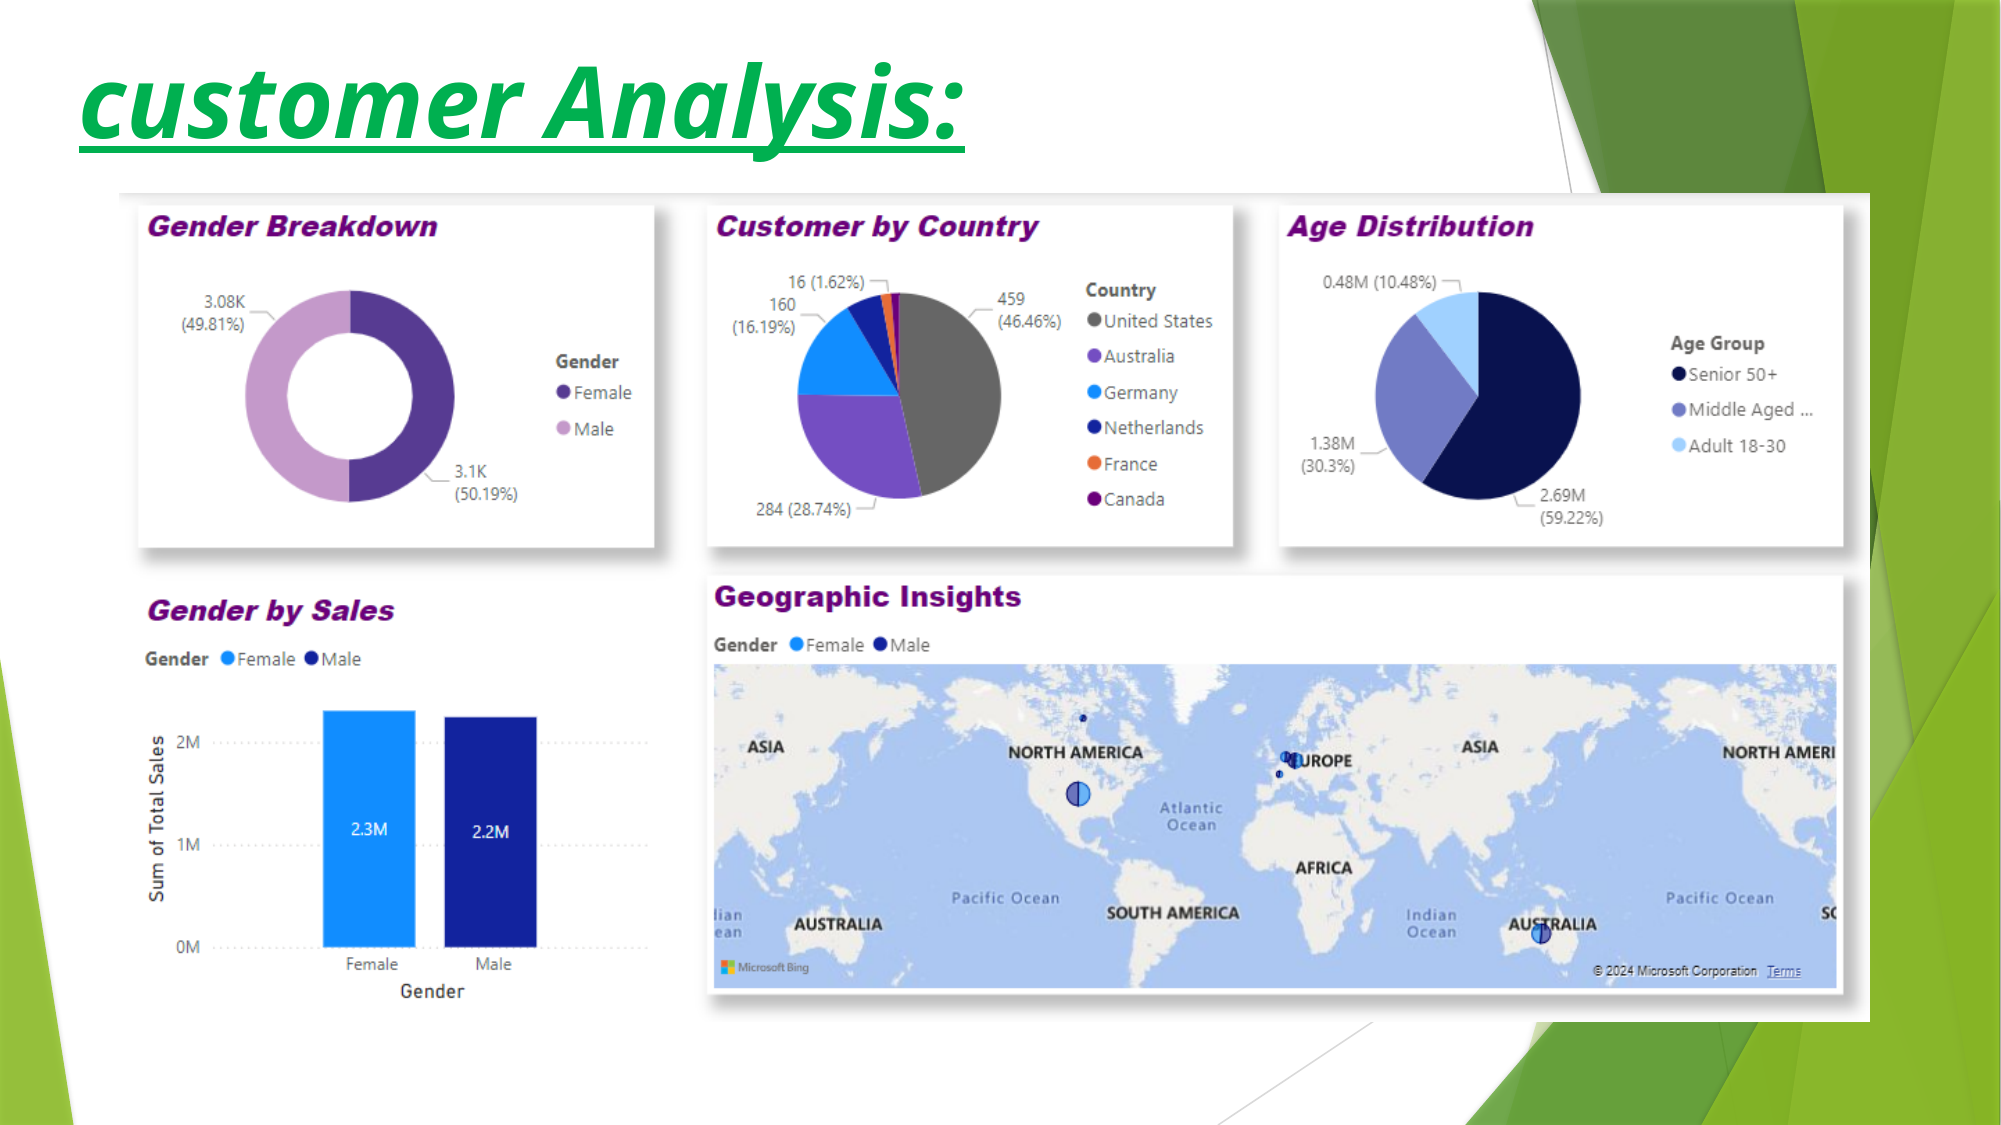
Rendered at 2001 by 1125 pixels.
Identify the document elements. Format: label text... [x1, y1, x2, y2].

title customer Analysis: [63, 30, 1180, 207]
picture [119, 192, 1871, 1022]
